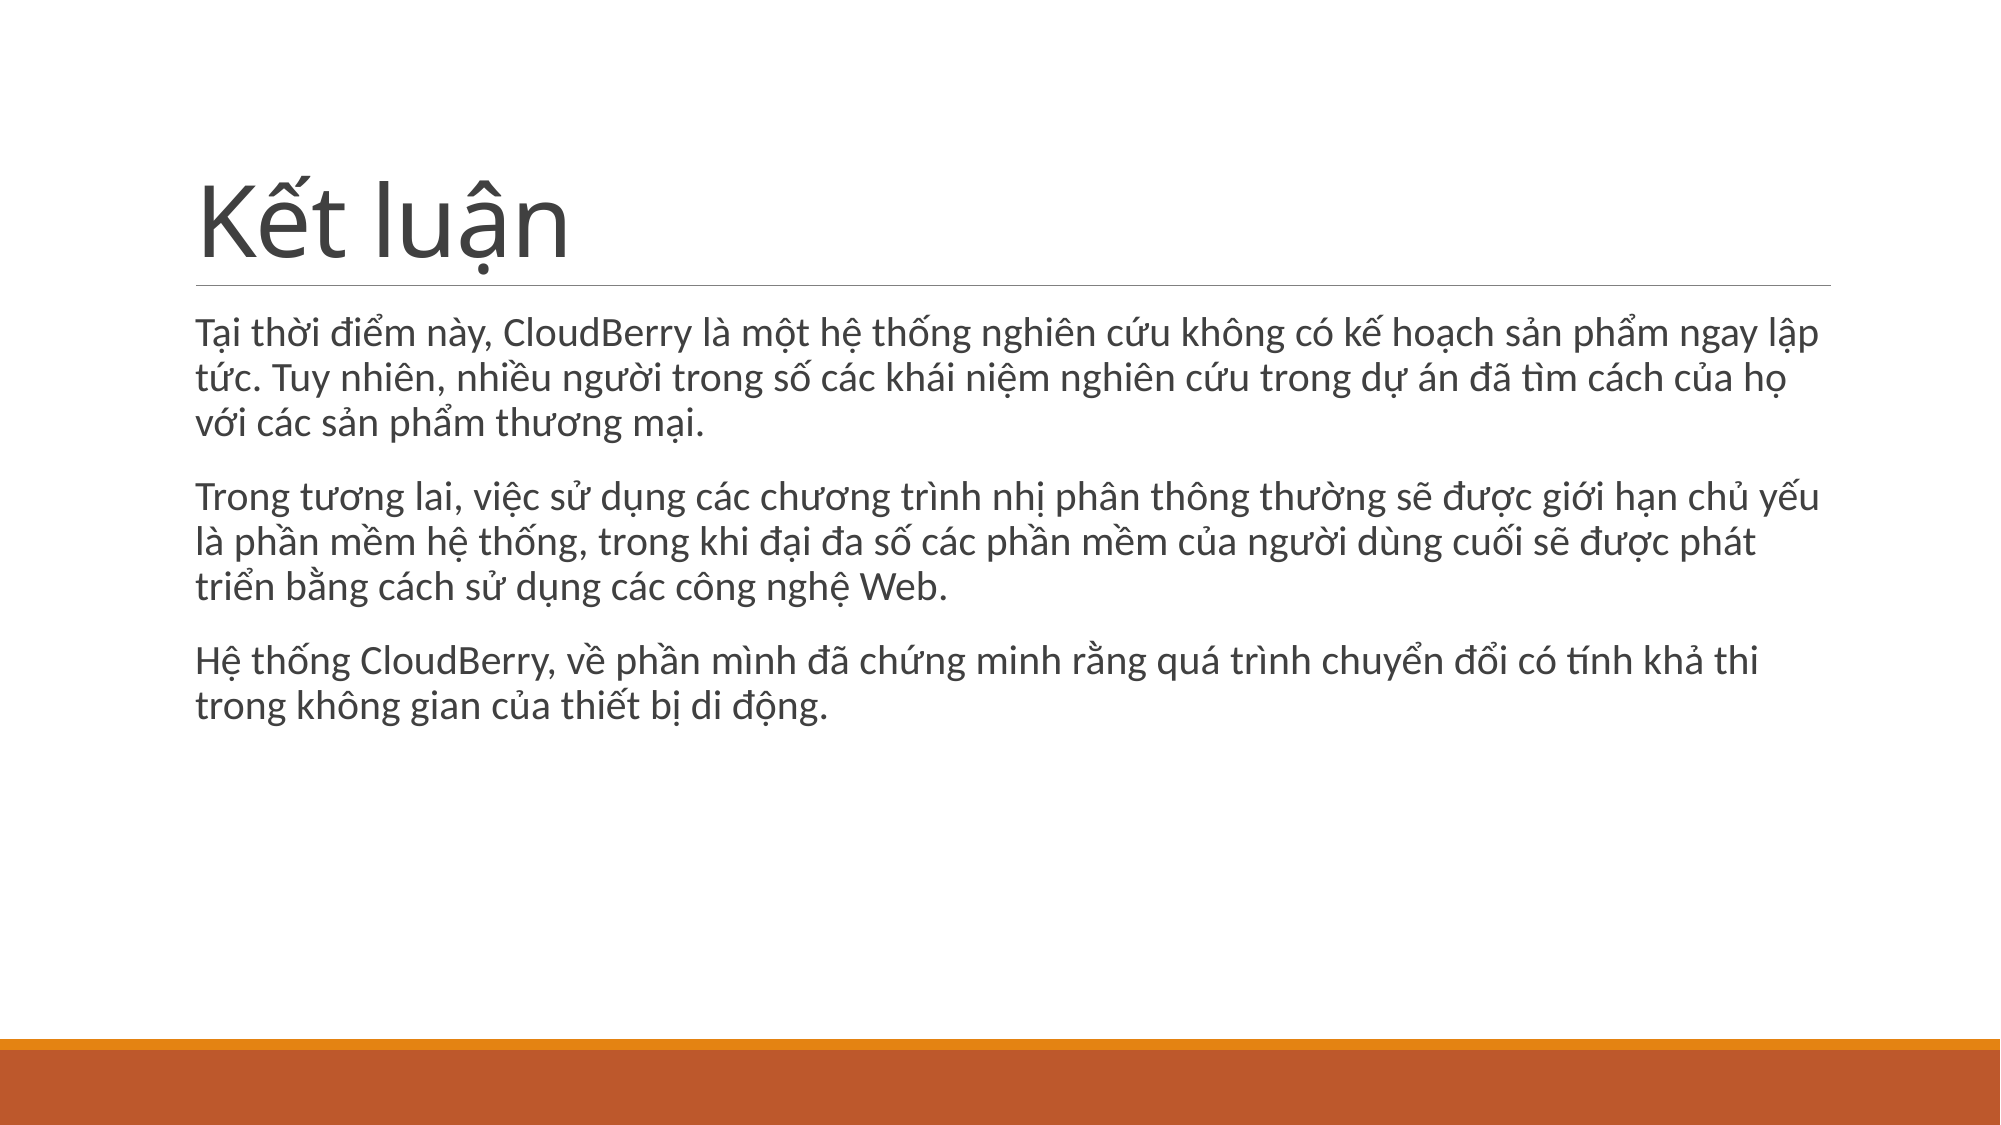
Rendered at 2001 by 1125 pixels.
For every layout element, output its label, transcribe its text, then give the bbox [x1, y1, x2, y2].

list Tại thời điểm này, CloudBerry là một hệ thống nghiên cứu không có kế hoạch sản phẩm ngay lập tức. Tuy nhiên, nhiều người trong số các khái niệm nghiên cứu trong dự án đã tìm cách của họ với các sản phẩm thương mại. Trong tương lai, việc sử dụng các chương trình nhị phân thông thường sẽ được giới hạn chủ yếu là phần mềm hệ thống, trong khi đại đa số các phần mềm của người dùng cuối sẽ được phát triển bằng cách sử dụng các công nghệ Web. Hệ thống CloudBerry, về phần mình đã chứng minh rằng quá trình chuyển đổi có tính khả thi trong không gian của thiết bị di động. [180, 302, 1830, 963]
title Kết luận [180, 47, 1830, 285]
